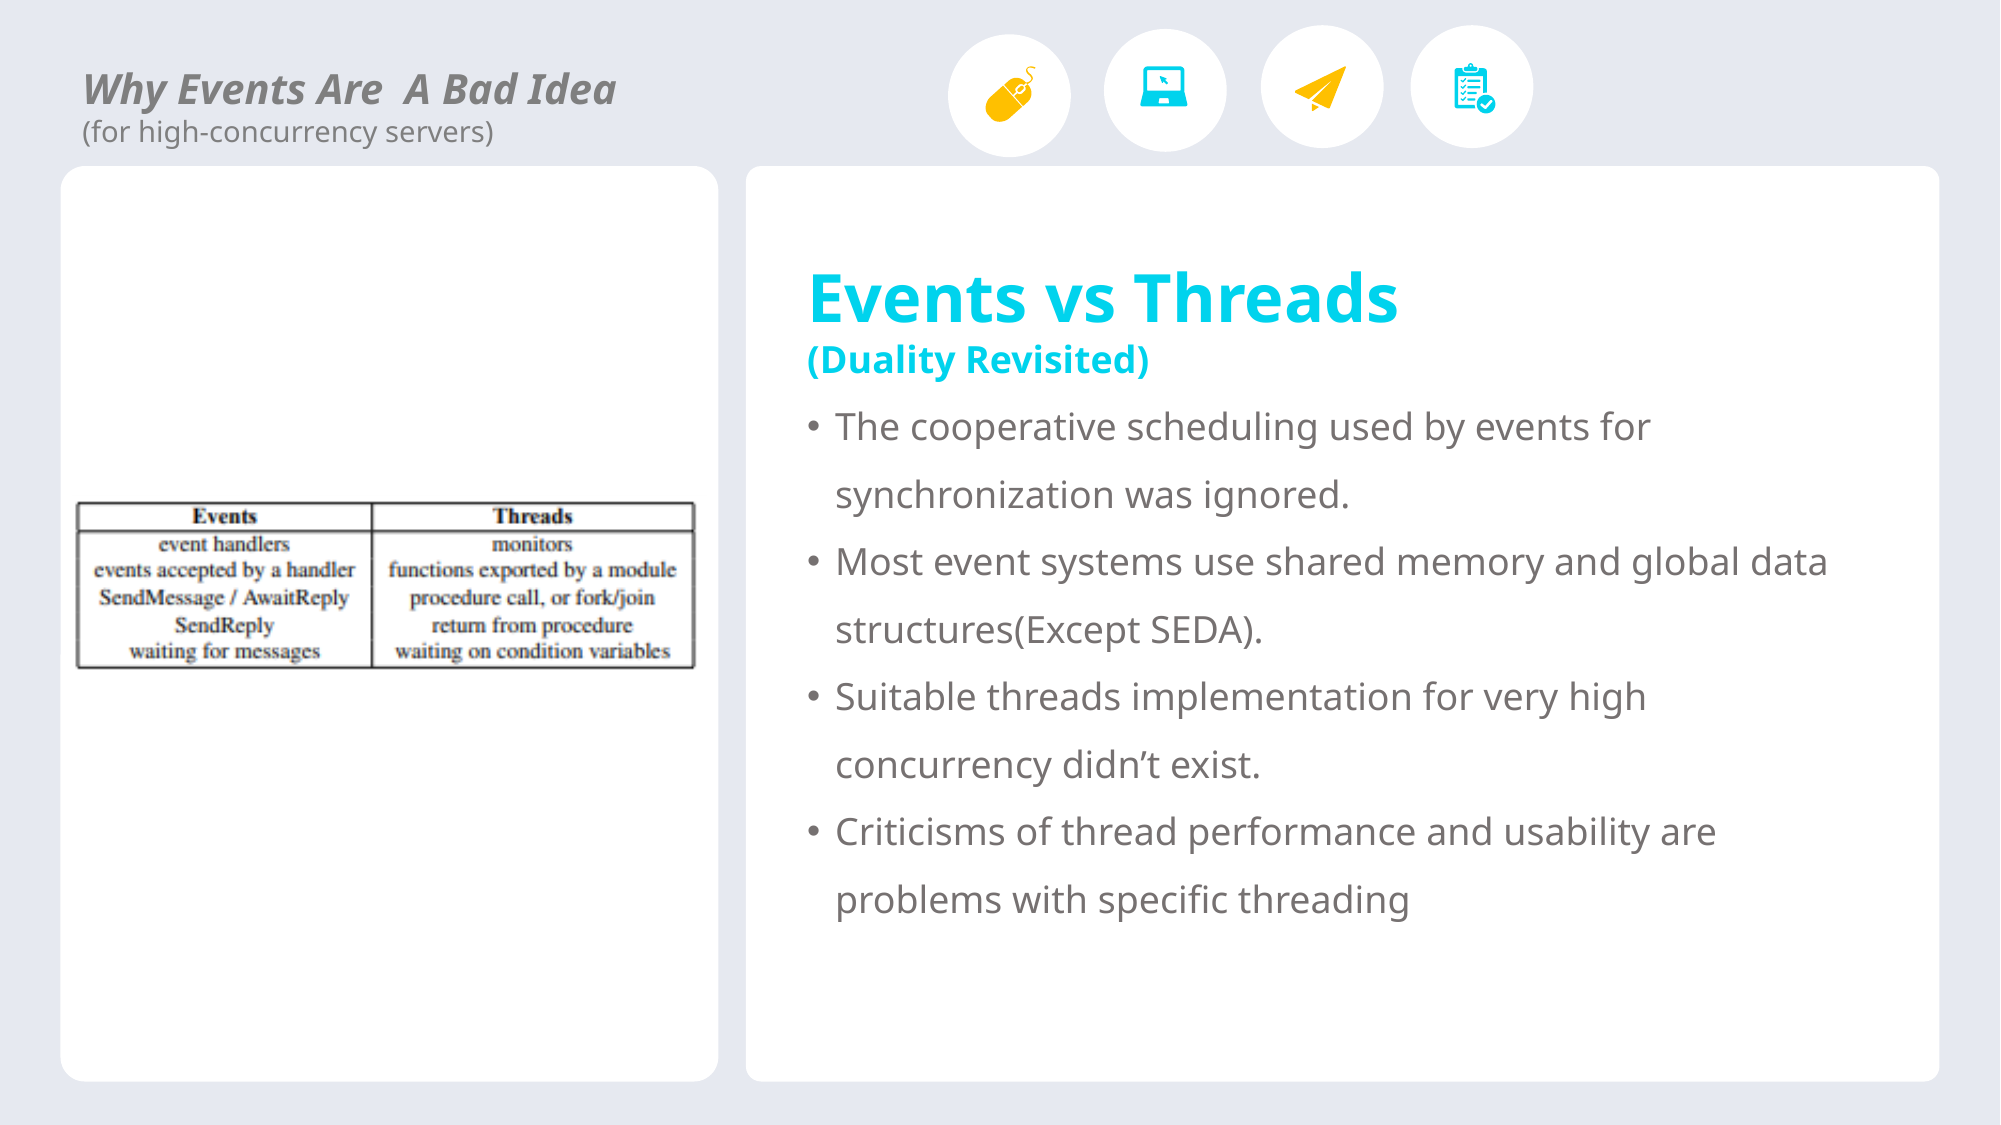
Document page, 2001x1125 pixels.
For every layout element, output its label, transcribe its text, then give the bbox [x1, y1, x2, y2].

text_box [1294, 66, 1346, 111]
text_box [985, 66, 1036, 122]
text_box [1140, 66, 1188, 107]
text_box Why Events Are A Bad Idea (for high-concurrency servers) [67, 30, 785, 156]
text_box [1259, 24, 1385, 150]
text_box Events vs Threads (Duality Revisited) The cooperative scheduling used by events for synchronization was ignored. Most event systems use shared memory and global data structures(Except SEDA). Suitable threads implementation for very high concurrency didn’t exist. Criticisms of thread performance and usability are problems with specific threading [792, 208, 1853, 929]
text_box [947, 33, 1072, 159]
text_box [59, 164, 720, 1083]
text_box [1454, 63, 1496, 114]
text_box [1102, 27, 1228, 153]
text_box [744, 164, 1941, 1083]
picture [72, 494, 707, 679]
text_box [1409, 24, 1535, 150]
